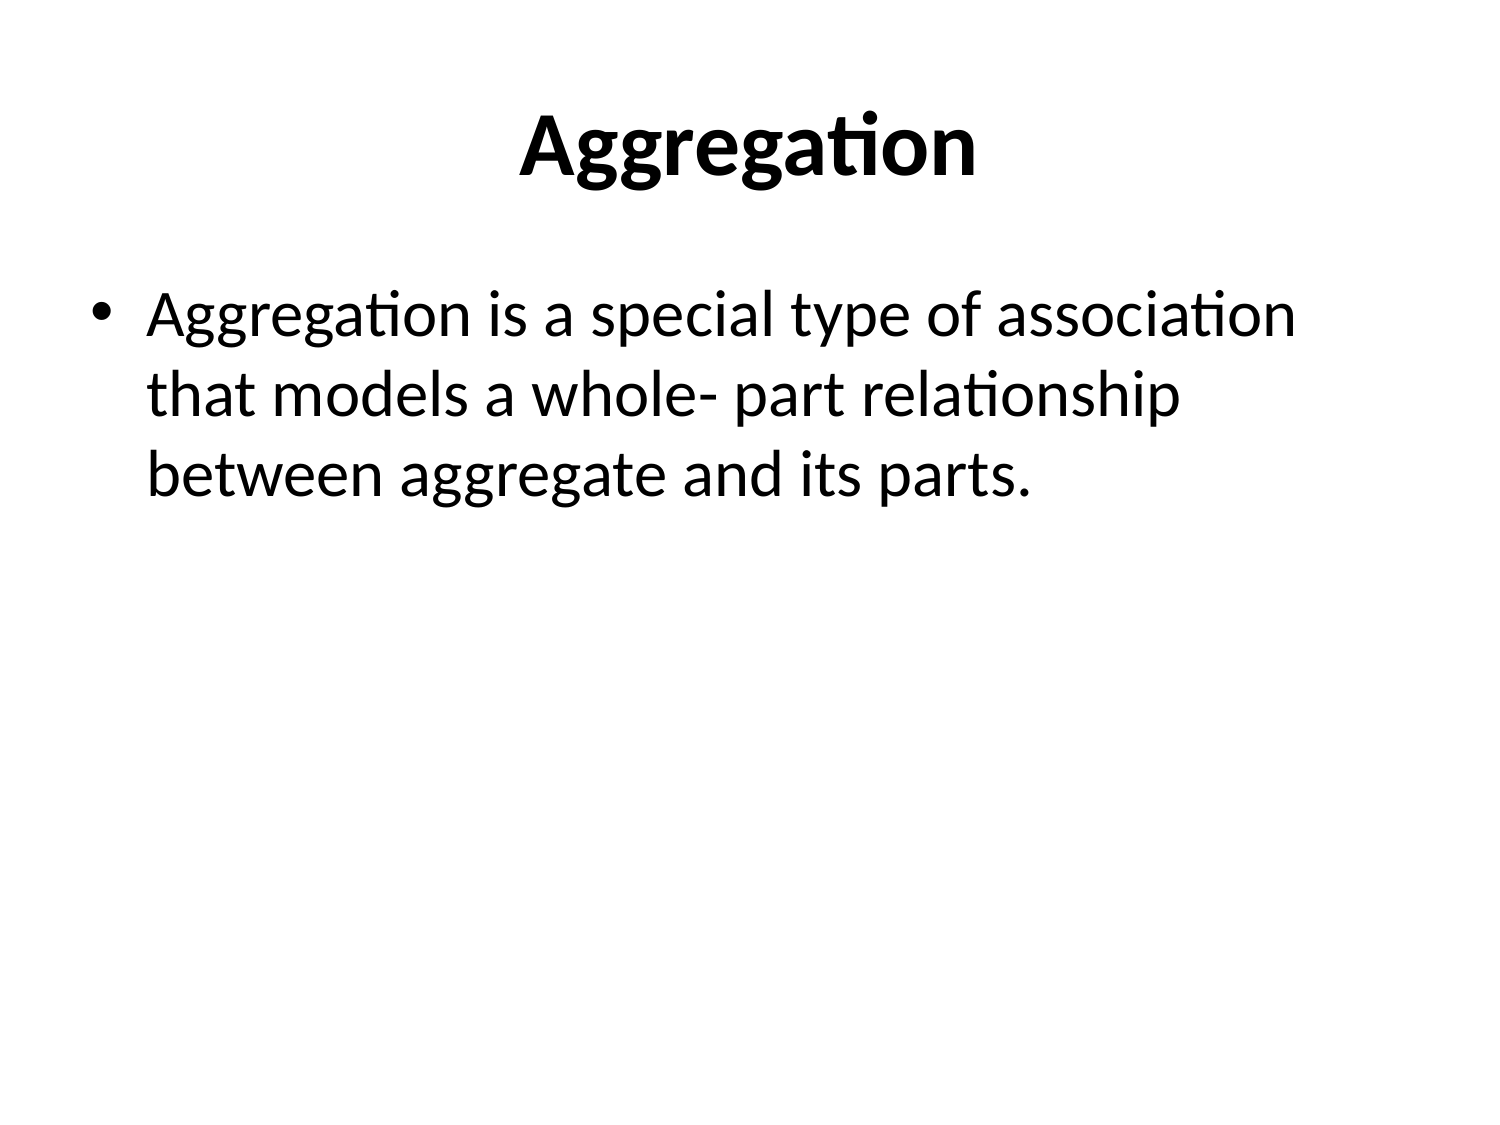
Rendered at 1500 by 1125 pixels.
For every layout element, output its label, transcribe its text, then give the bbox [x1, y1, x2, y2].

list Aggregation is a special type of association that models a whole- part relationship between aggregate and its parts. [75, 262, 1425, 1005]
title Aggregation [75, 45, 1425, 233]
